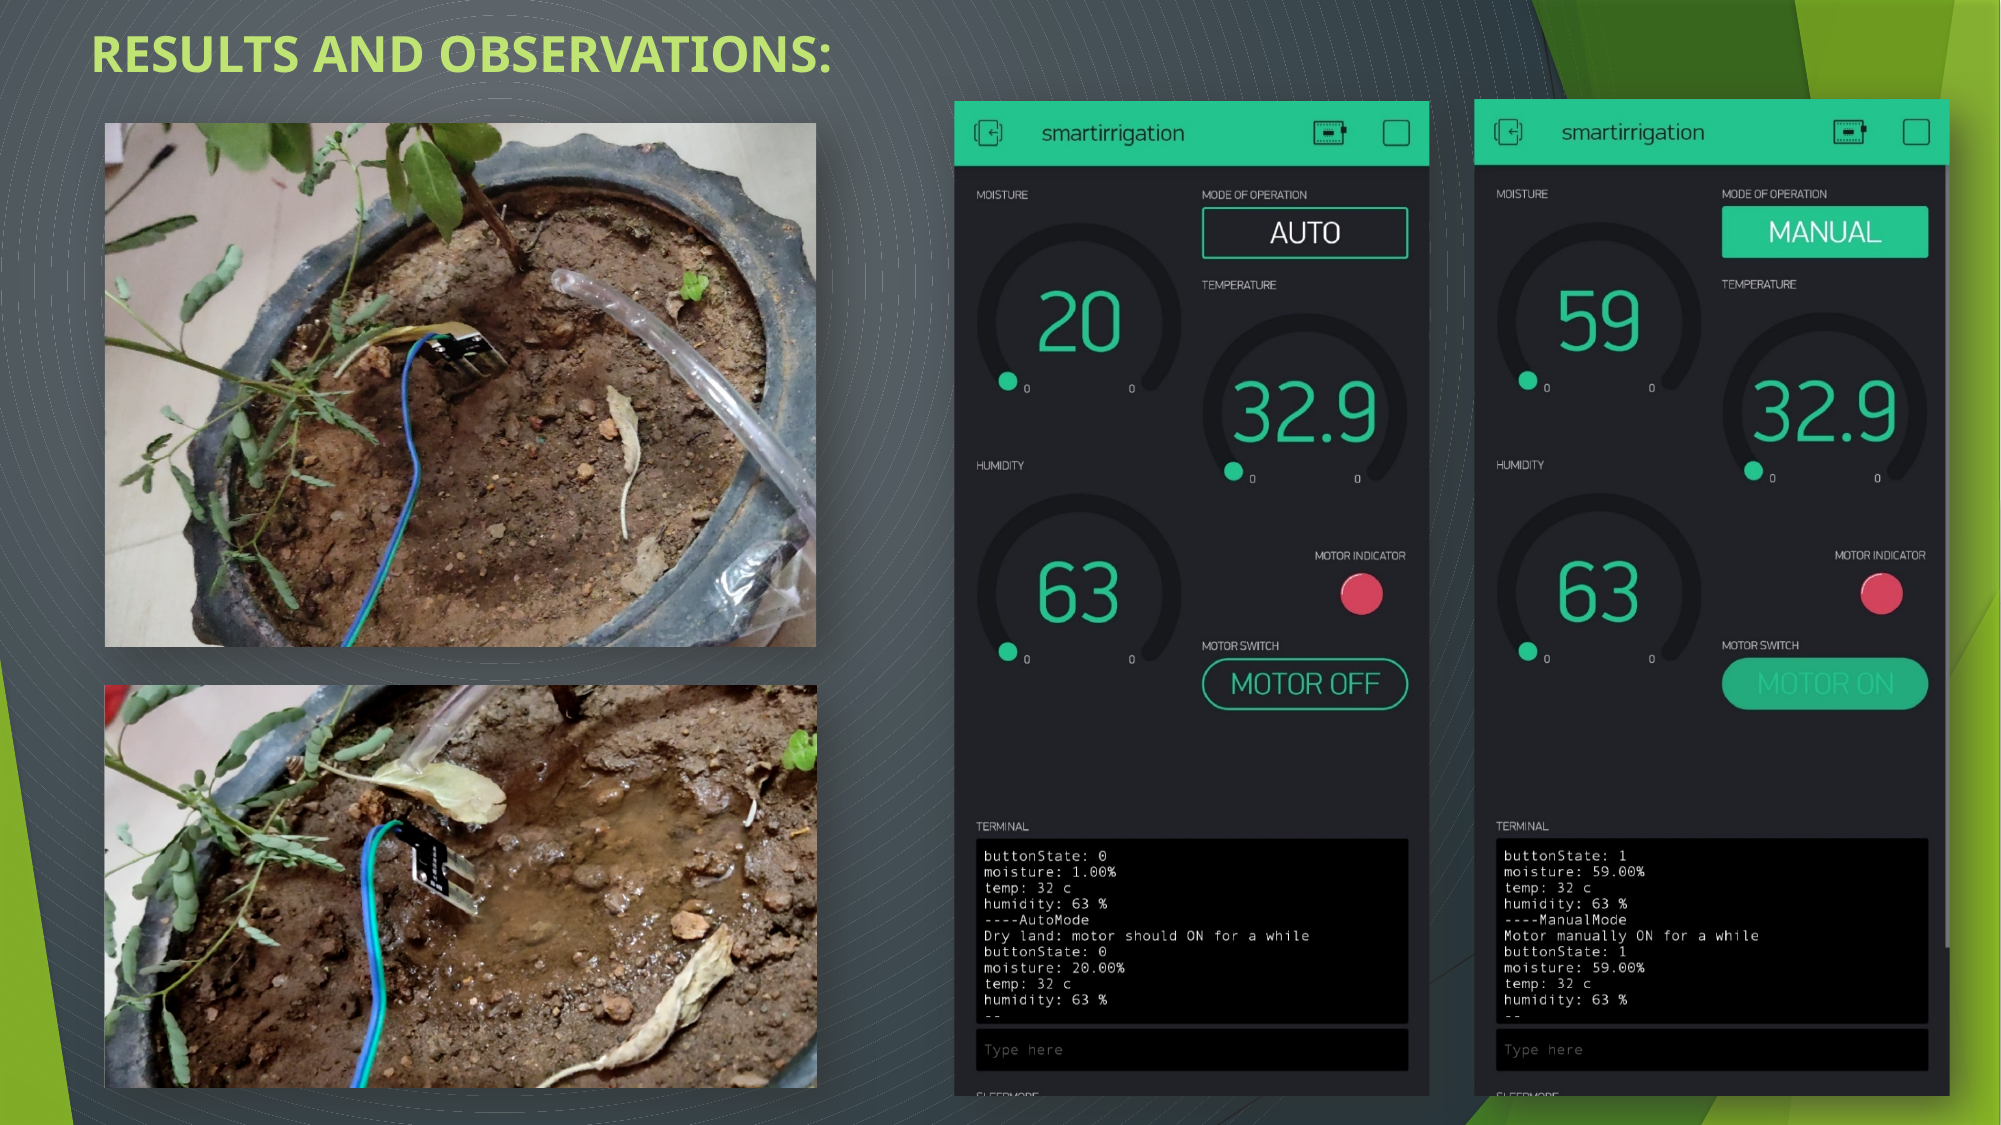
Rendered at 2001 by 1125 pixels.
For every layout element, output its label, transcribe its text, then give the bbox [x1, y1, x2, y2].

picture [953, 100, 1431, 1097]
picture [104, 122, 817, 1125]
text_box RESULTS AND OBSERVATIONS: [75, 15, 1486, 232]
picture [1473, 99, 1951, 1097]
